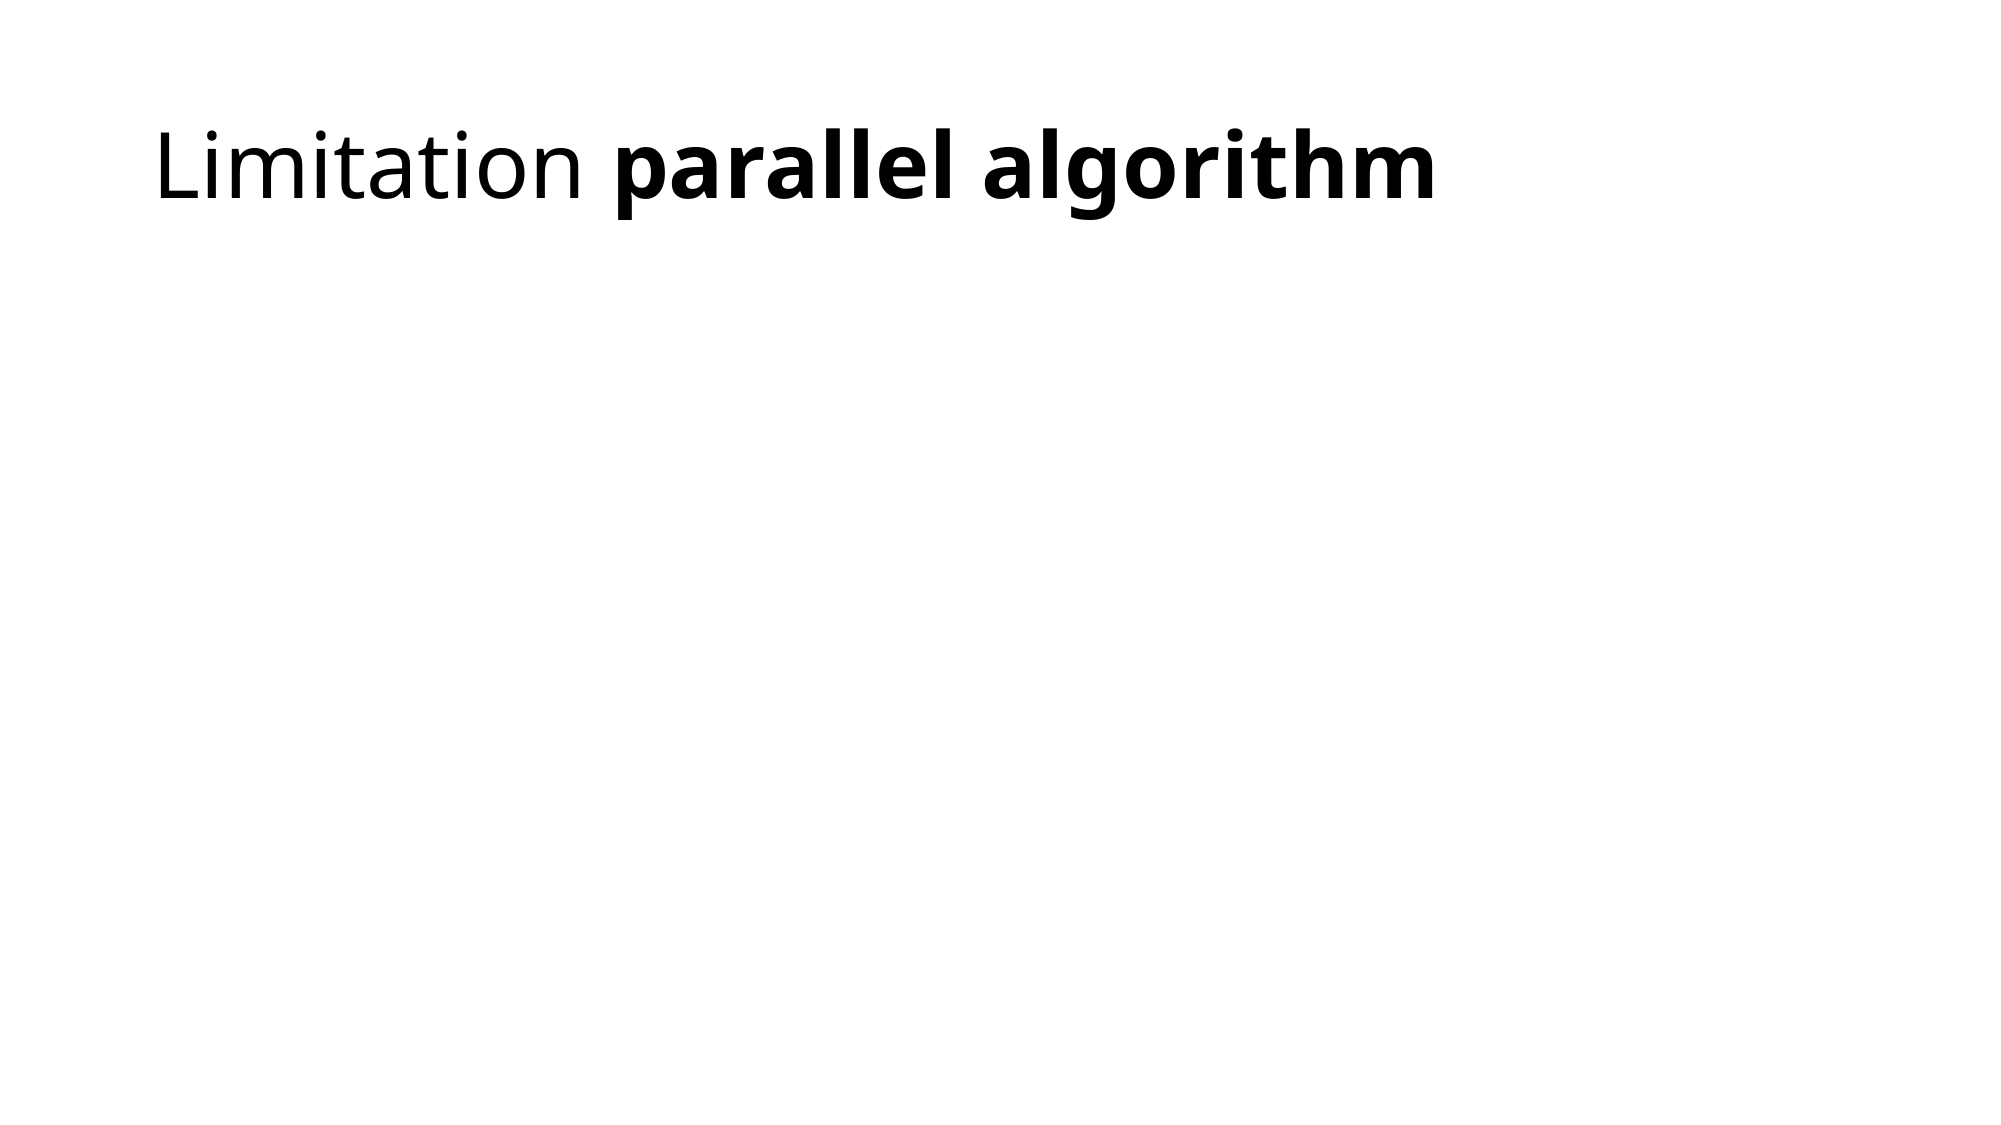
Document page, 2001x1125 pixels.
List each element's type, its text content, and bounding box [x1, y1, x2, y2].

title Limitation parallel algorithm [137, 59, 1863, 278]
